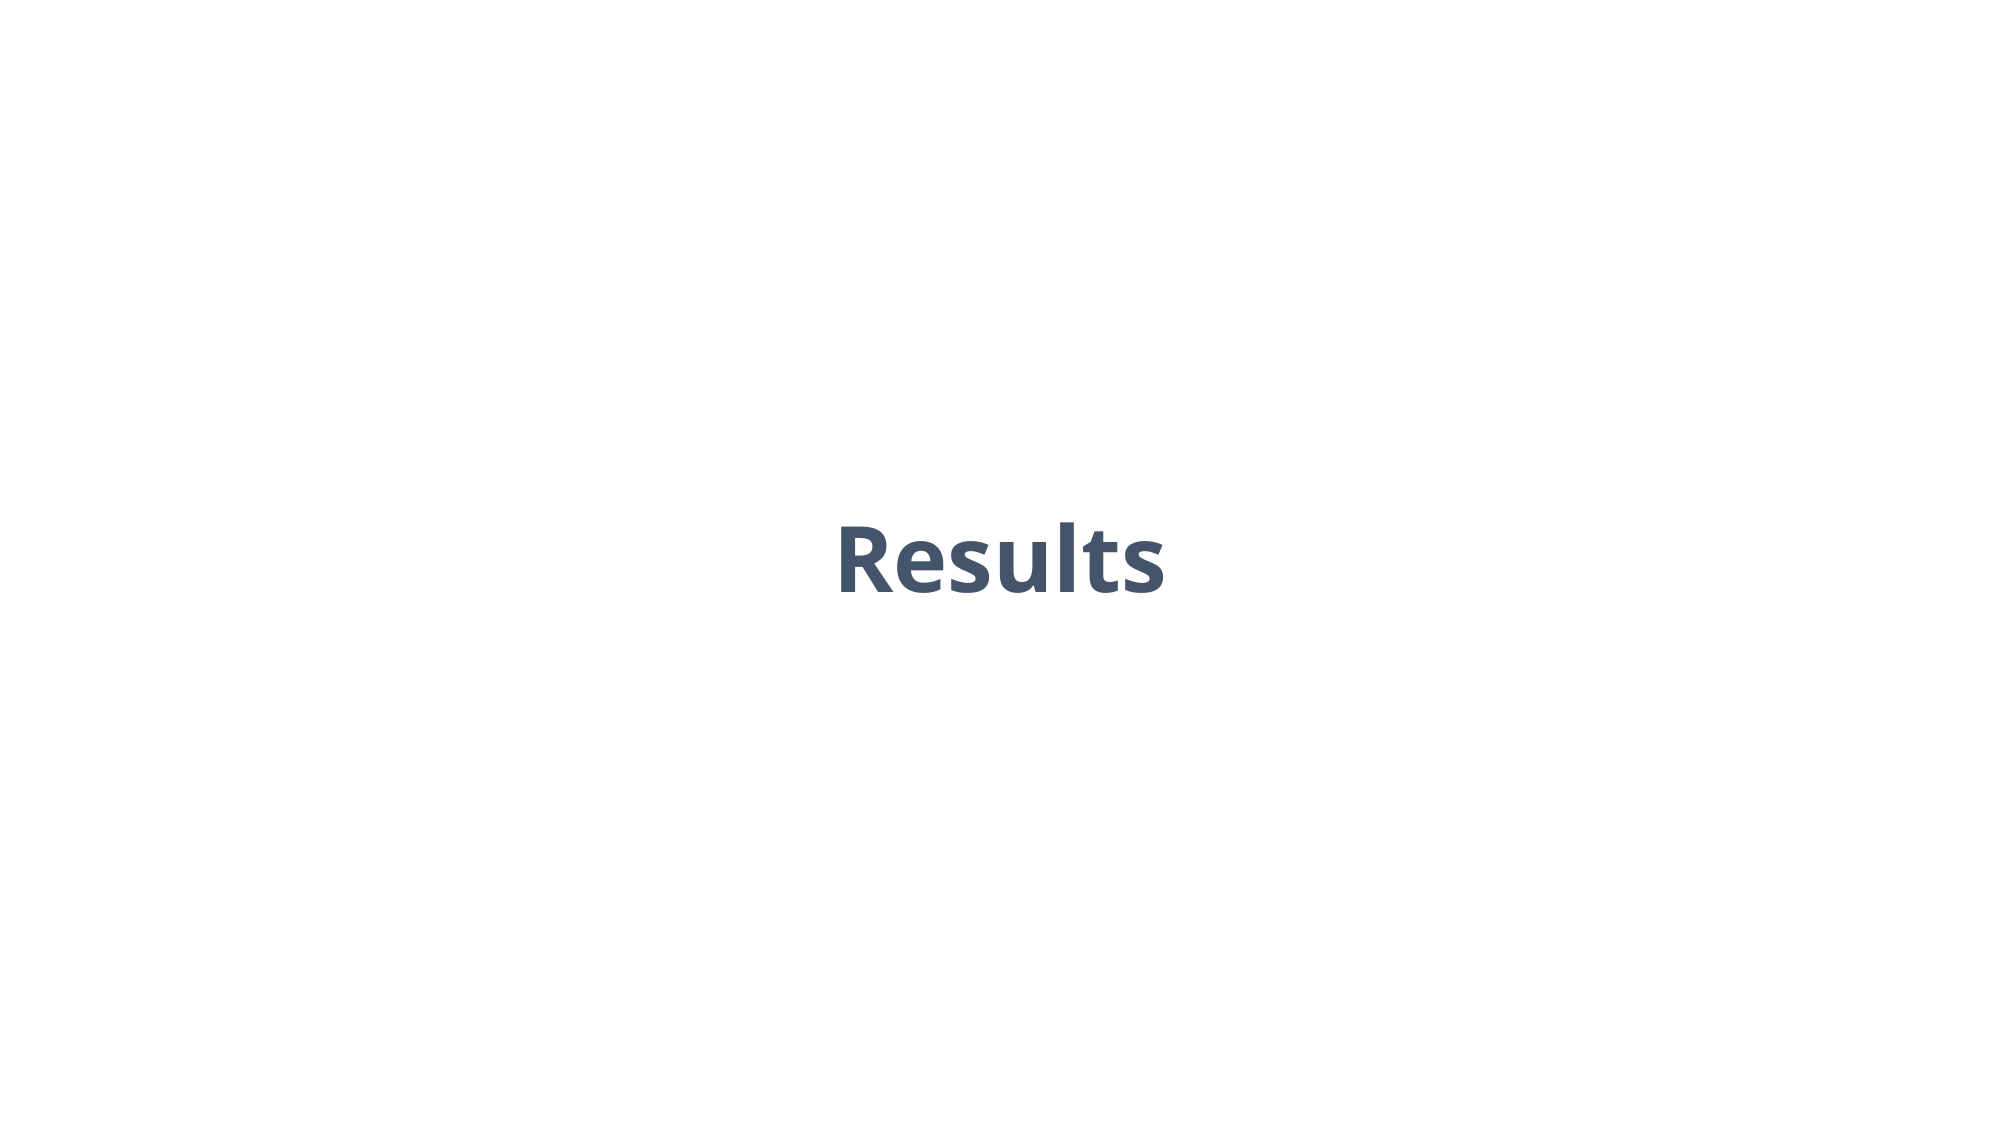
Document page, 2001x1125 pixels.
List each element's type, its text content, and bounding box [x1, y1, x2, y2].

title Results [94, 386, 1906, 739]
